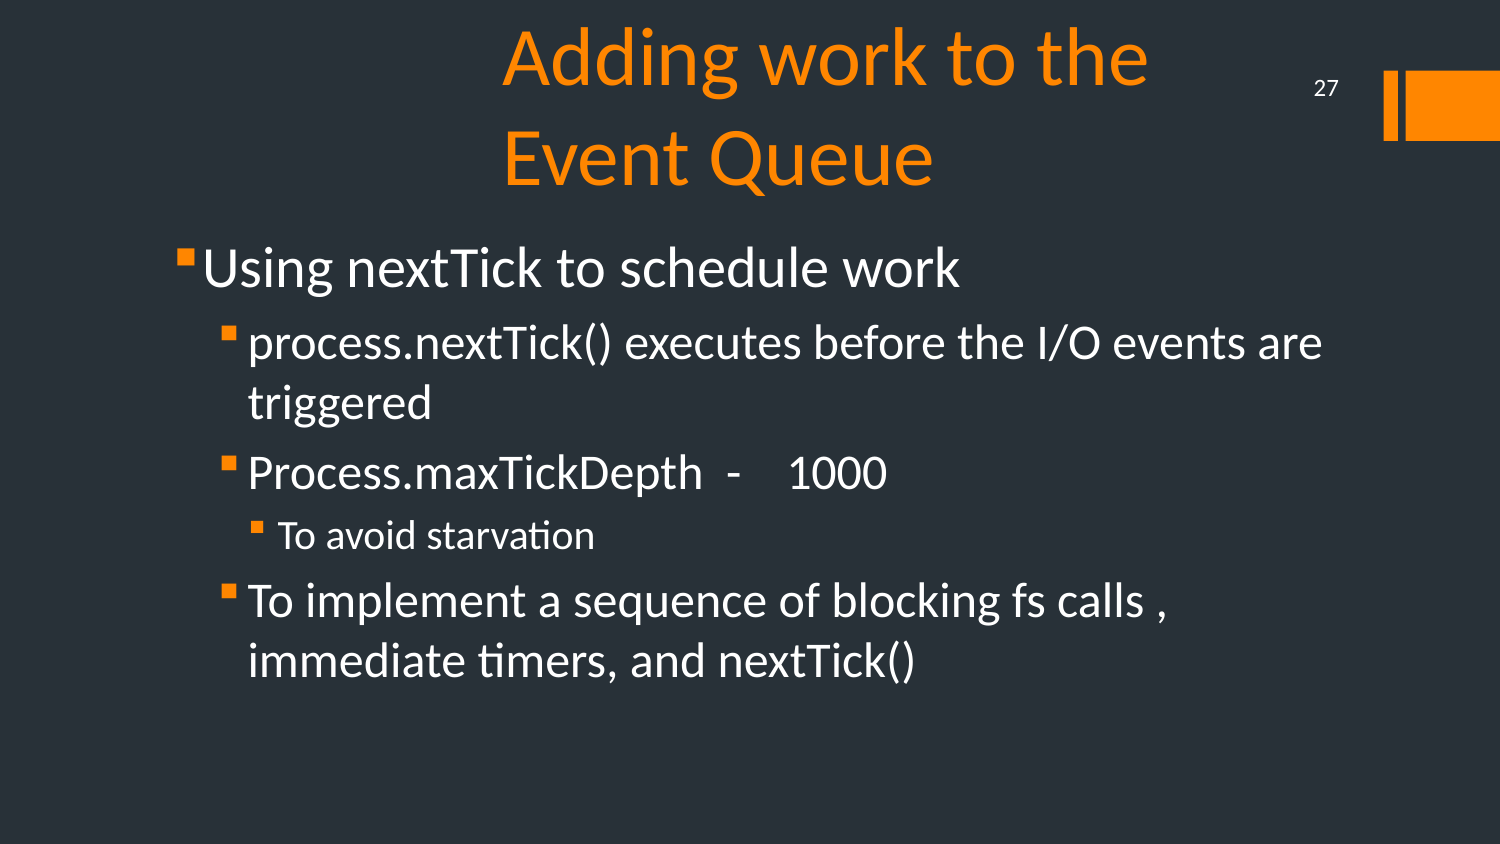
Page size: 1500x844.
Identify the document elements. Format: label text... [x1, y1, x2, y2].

slide_number 27 [1199, 67, 1355, 105]
list Using nextTick to schedule work process.nextTick() executes before the I/O events are triggered Process.maxTickDepth - 1000 To avoid starvation To implement a sequence of blocking fs calls , immediate timers, and nextTick() [150, 221, 1350, 777]
title Adding work to the Event Queue [487, 59, 1363, 210]
